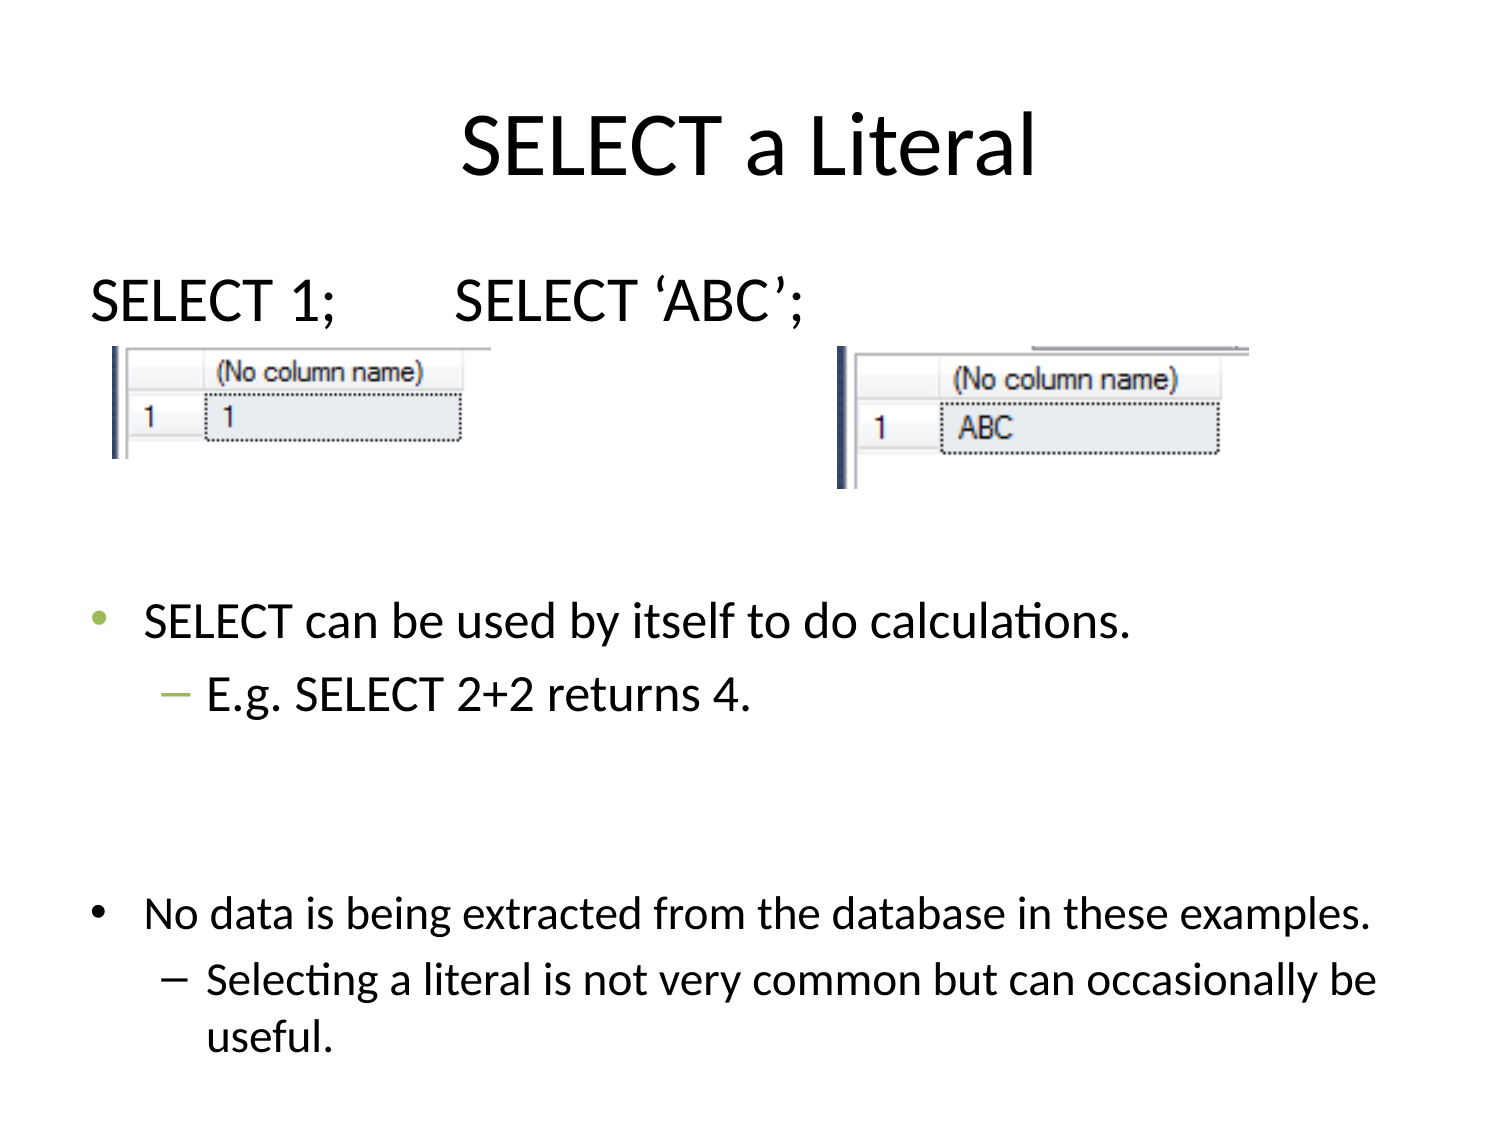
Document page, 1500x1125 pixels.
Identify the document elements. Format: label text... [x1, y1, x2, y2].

title SELECT a Literal [75, 45, 1425, 233]
picture [837, 345, 1249, 490]
picture [112, 345, 491, 459]
list SELECT 1; SELECT ‘ABC’; SELECT can be used by itself to do calculations. E.g. SELECT 2+2 returns 4. No data is being extracted from the database in these examples. Selecting a literal is not very common but can occasionally be useful. [75, 249, 1463, 1075]
